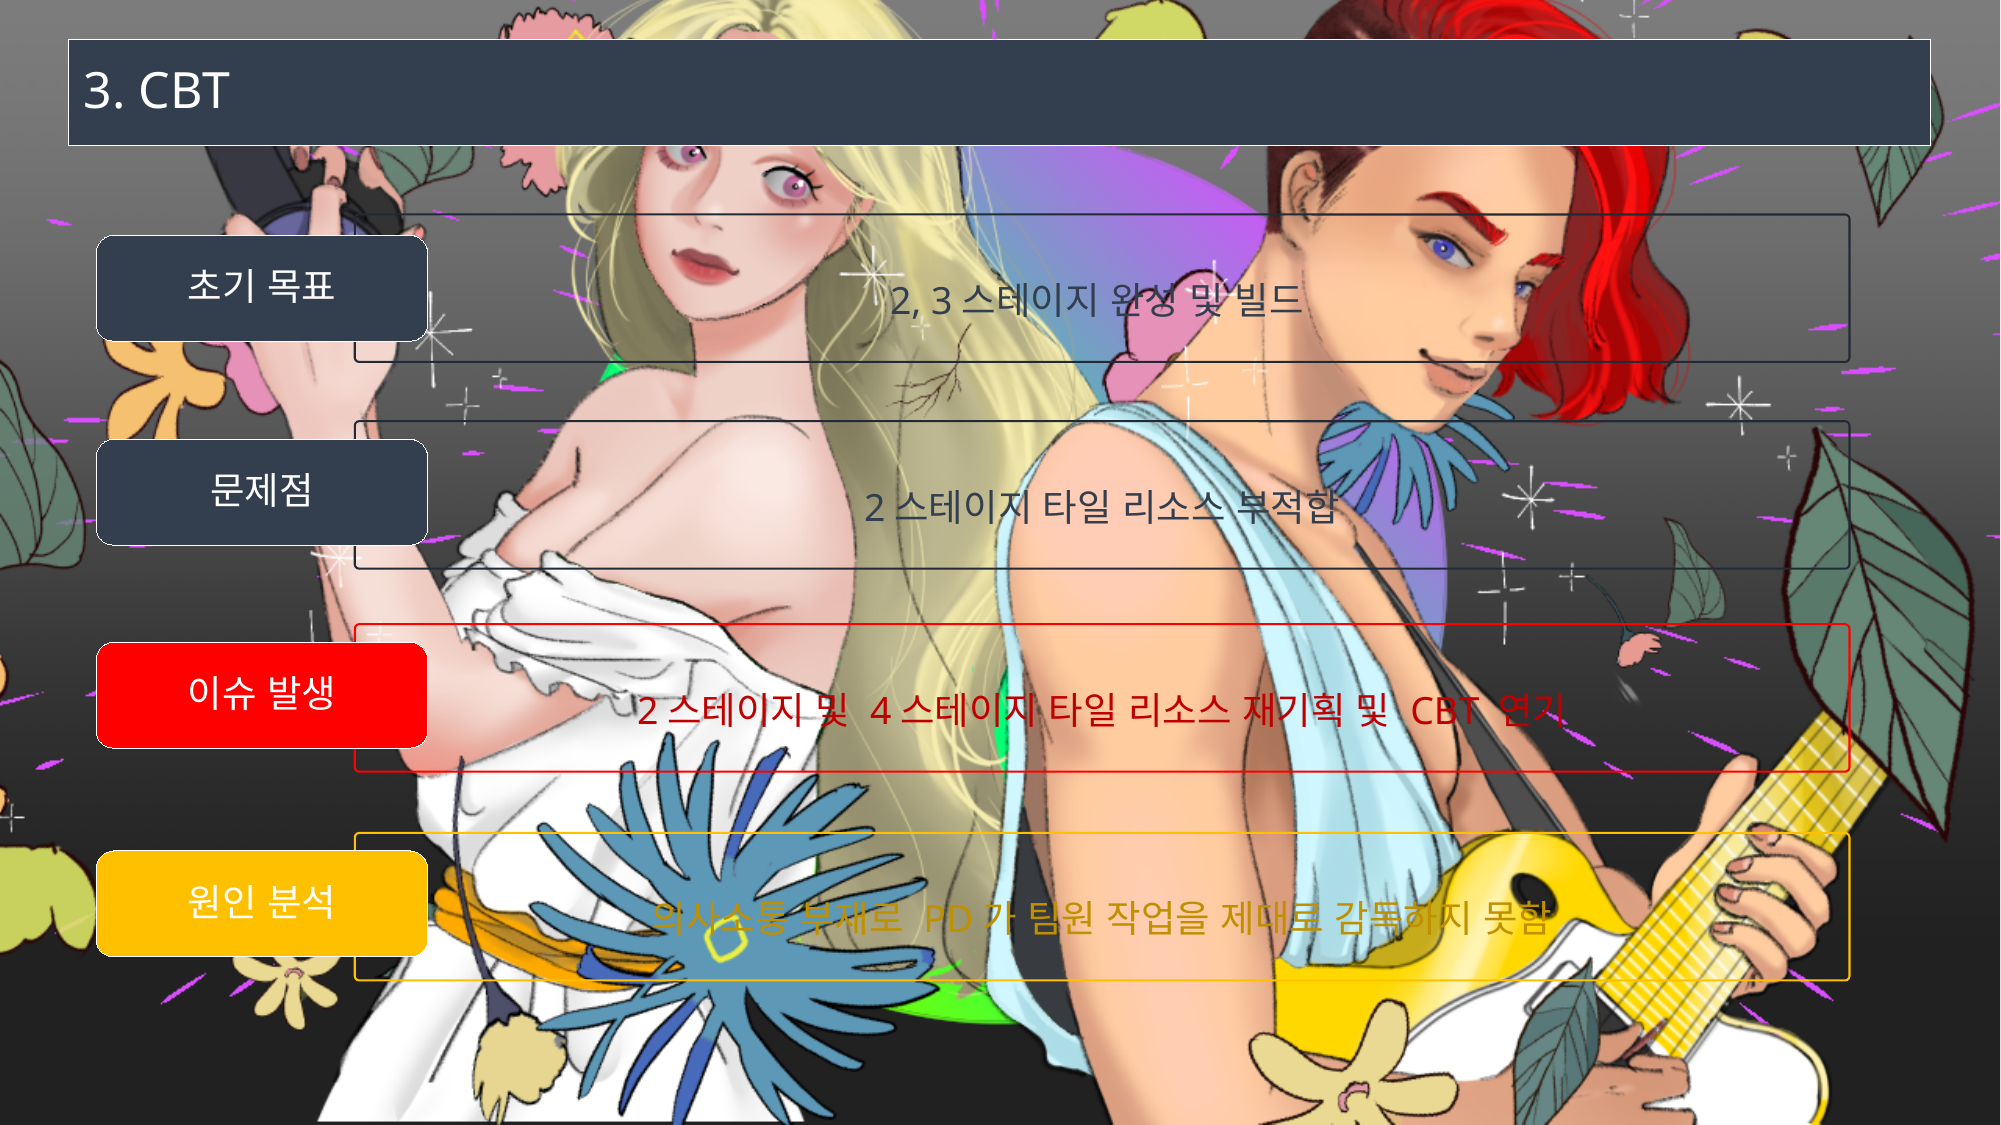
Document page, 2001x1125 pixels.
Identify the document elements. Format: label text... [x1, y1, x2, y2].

title 3. CBT [68, 39, 1931, 146]
text_box 문제점 [96, 439, 428, 546]
text_box 초기 목표 [96, 235, 428, 342]
text_box 원인 분석 [96, 850, 428, 957]
text_box 2, 3스테이지 완성 및 빌드 [353, 213, 1851, 363]
text_box 이슈 발생 [96, 642, 428, 749]
text_box 2스테이지 및 4스테이지 타일 리소스 재기획 및 CBT 연기 [353, 623, 1851, 773]
text_box 2스테이지 타일 리소스 부적합 [353, 420, 1851, 570]
picture [0, 0, 2001, 1125]
text_box 의사소통 부재로 PD가 팀원 작업을 제대로 감독하지 못함 [353, 831, 1851, 982]
